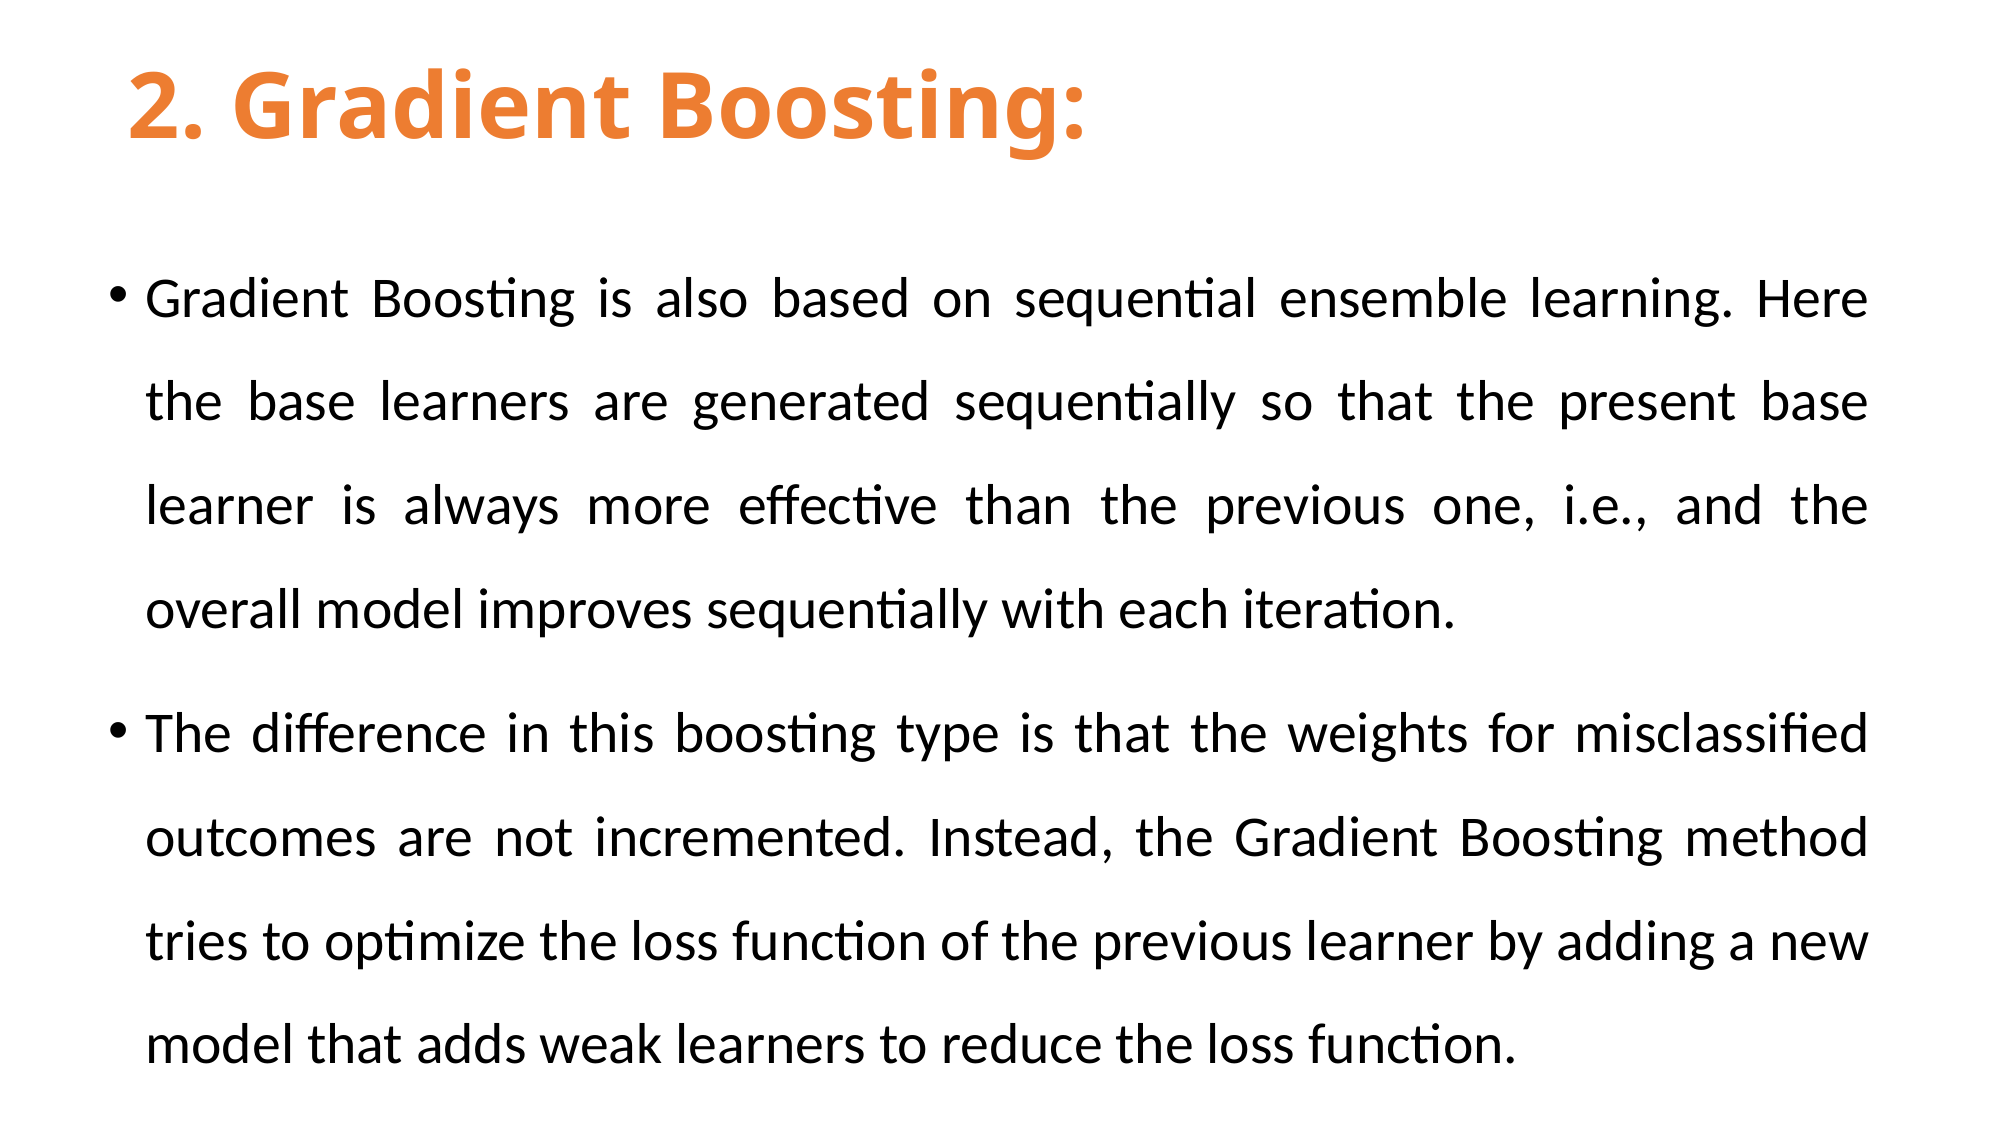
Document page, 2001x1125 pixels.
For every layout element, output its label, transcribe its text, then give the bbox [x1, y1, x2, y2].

title 2. Gradient Boosting: [112, 0, 1838, 217]
list Gradient Boosting is also based on sequential ensemble learning. Here the base learners are generated sequentially so that the present base learner is always more effective than the previous one, i.e., and the overall model improves sequentially with each iteration. The difference in this boosting type is that the weights for misclassified outcomes are not incremented. Instead, the Gradient Boosting method tries to optimize the loss function of the previous learner by adding a new model that adds weak learners to reduce the loss function. [93, 217, 1888, 1085]
